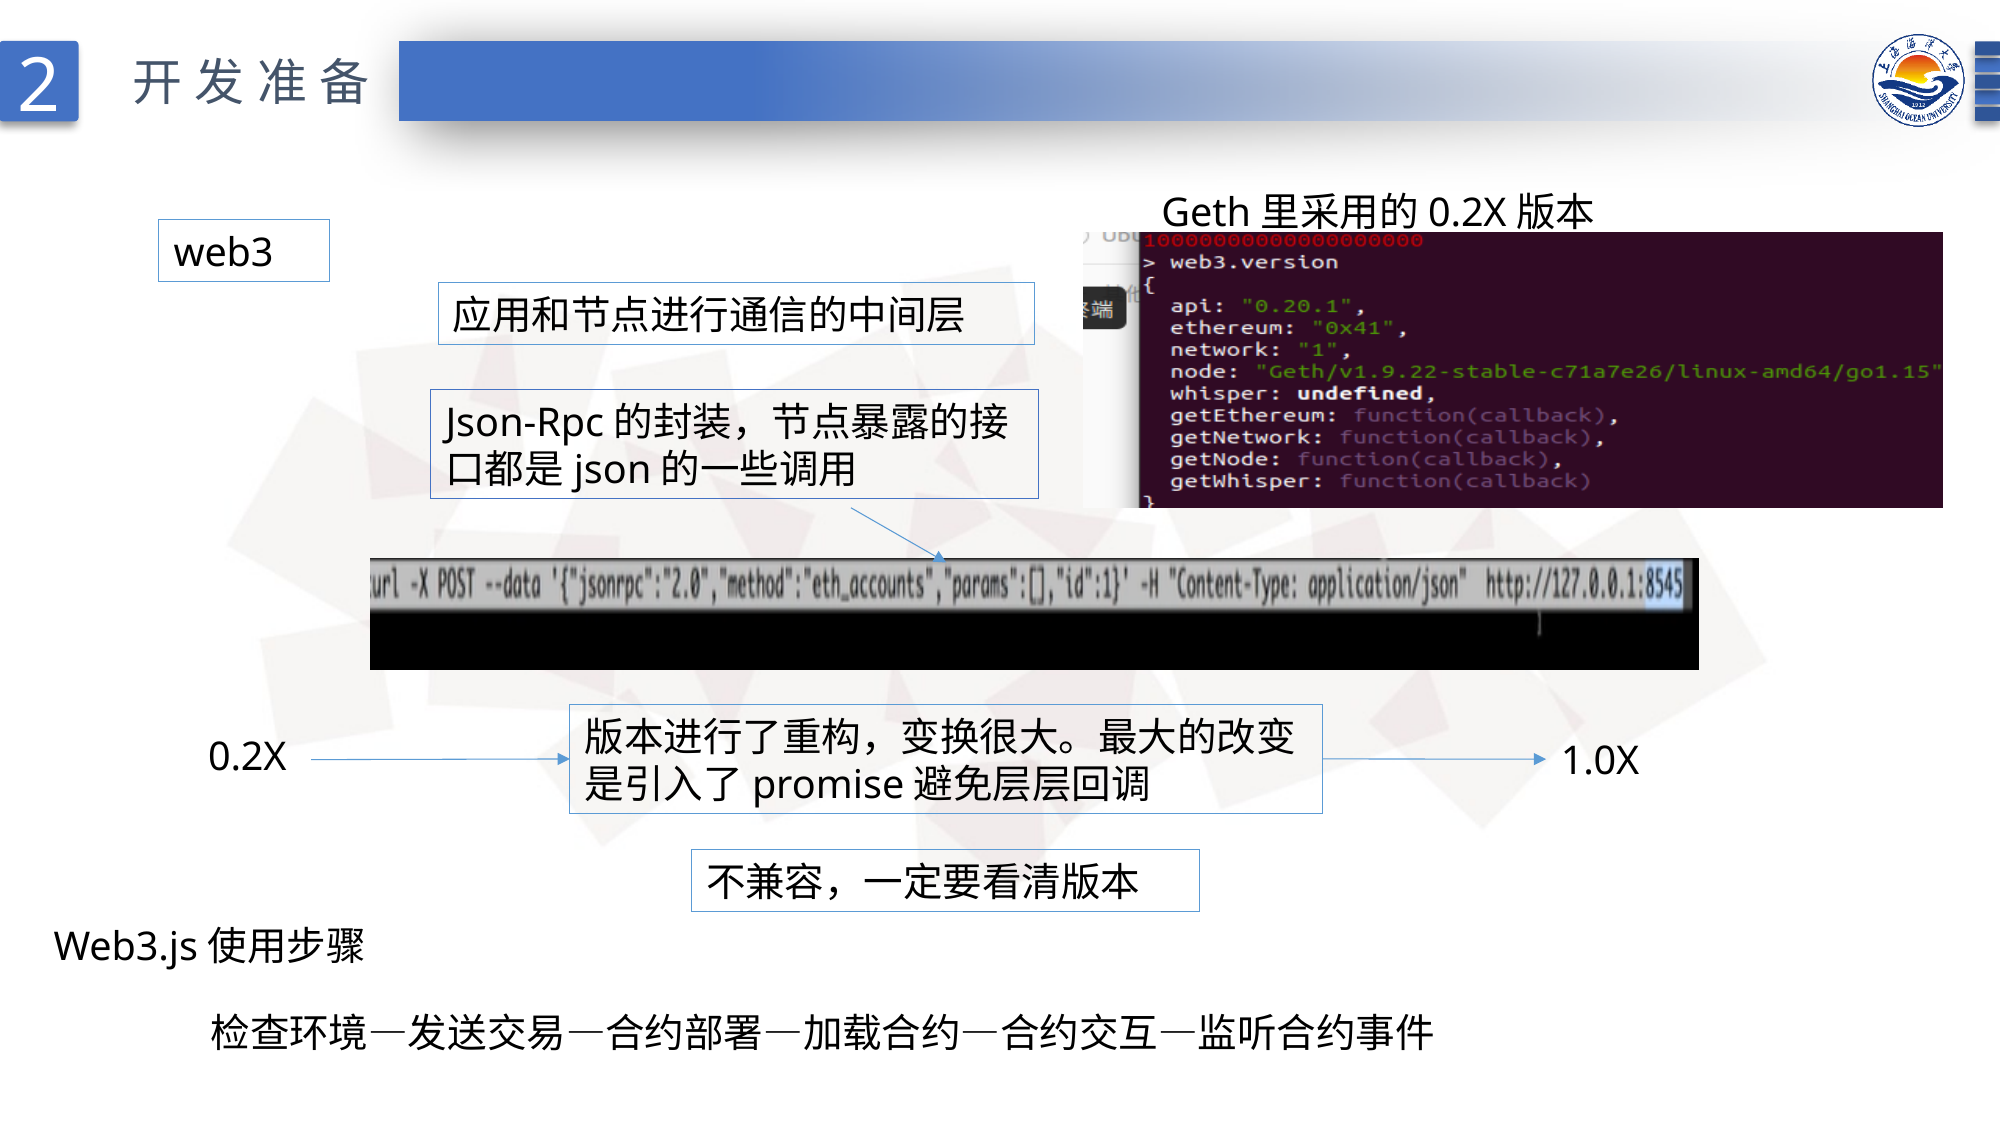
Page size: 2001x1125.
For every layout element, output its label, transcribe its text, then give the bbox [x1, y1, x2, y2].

text_box web3 [158, 219, 330, 282]
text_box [850, 507, 947, 563]
text_box 0.2X [193, 723, 482, 787]
text_box 2 [0, 39, 80, 123]
text_box 检查环境—发送交易—合约部署—加载合约—合约交互—监听合约事件 [195, 1000, 1547, 1063]
text_box Web3.js使用步骤 [38, 913, 431, 976]
text_box Geth里采用的0.2X版本 [1146, 179, 1737, 232]
text_box 不兼容，一定要看清版本 [691, 849, 1200, 912]
text_box 版本进行了重构，变换很大。最大的改变是引入了promise避免层层回调 [569, 704, 1323, 814]
text_box 1.0X [1546, 728, 1737, 791]
text_box Json-Rpc的封装，节点暴露的接口都是json的一些调用 [430, 389, 1039, 499]
picture [0, 0, 2001, 1125]
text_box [1983, 41, 2000, 121]
text_box [399, 40, 1855, 122]
text_box 开发准备 [57, 43, 431, 119]
text_box 应用和节点进行通信的中间层 [438, 282, 1035, 345]
